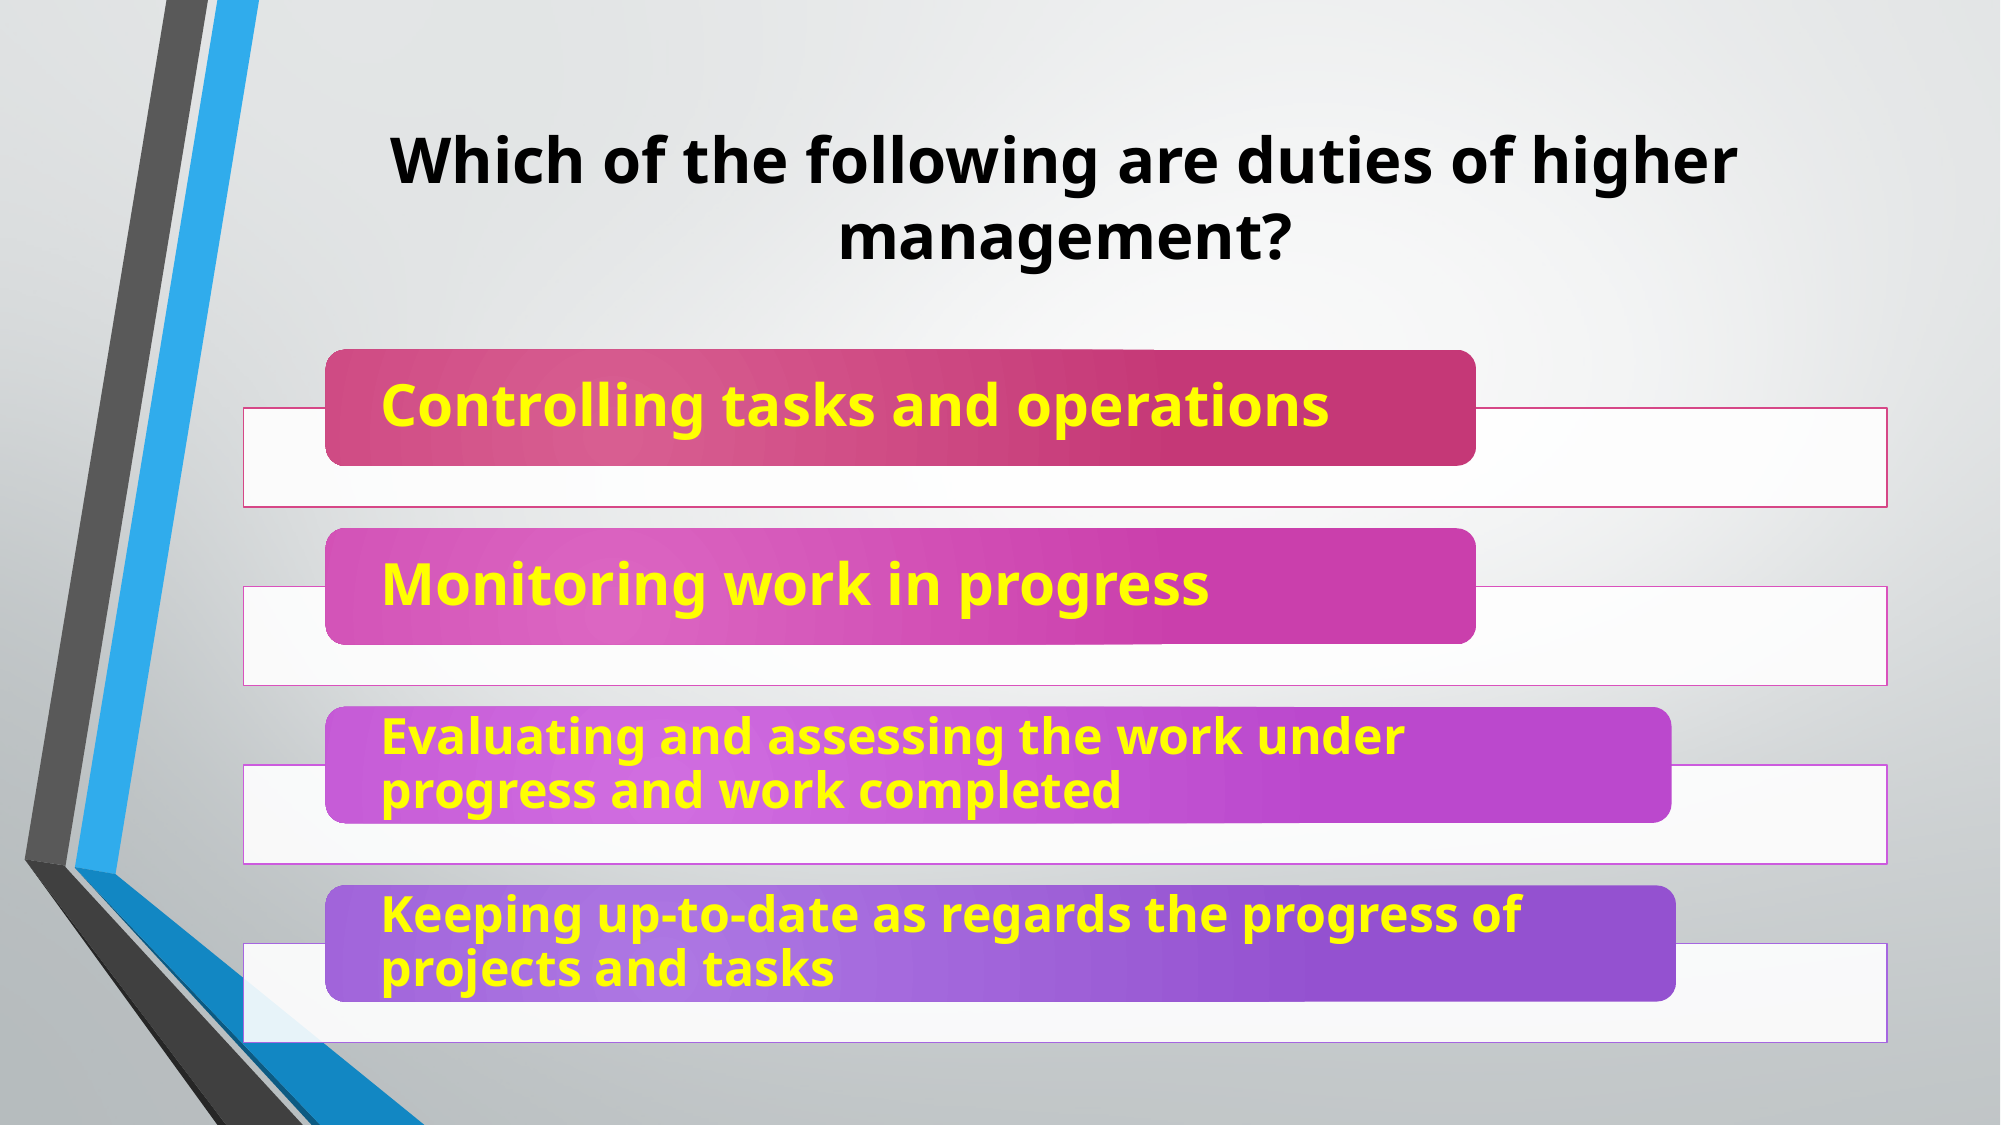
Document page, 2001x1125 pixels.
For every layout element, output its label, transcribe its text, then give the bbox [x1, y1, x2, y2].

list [243, 346, 1888, 1046]
title Which of the following are duties of higher management? [243, 112, 1887, 280]
